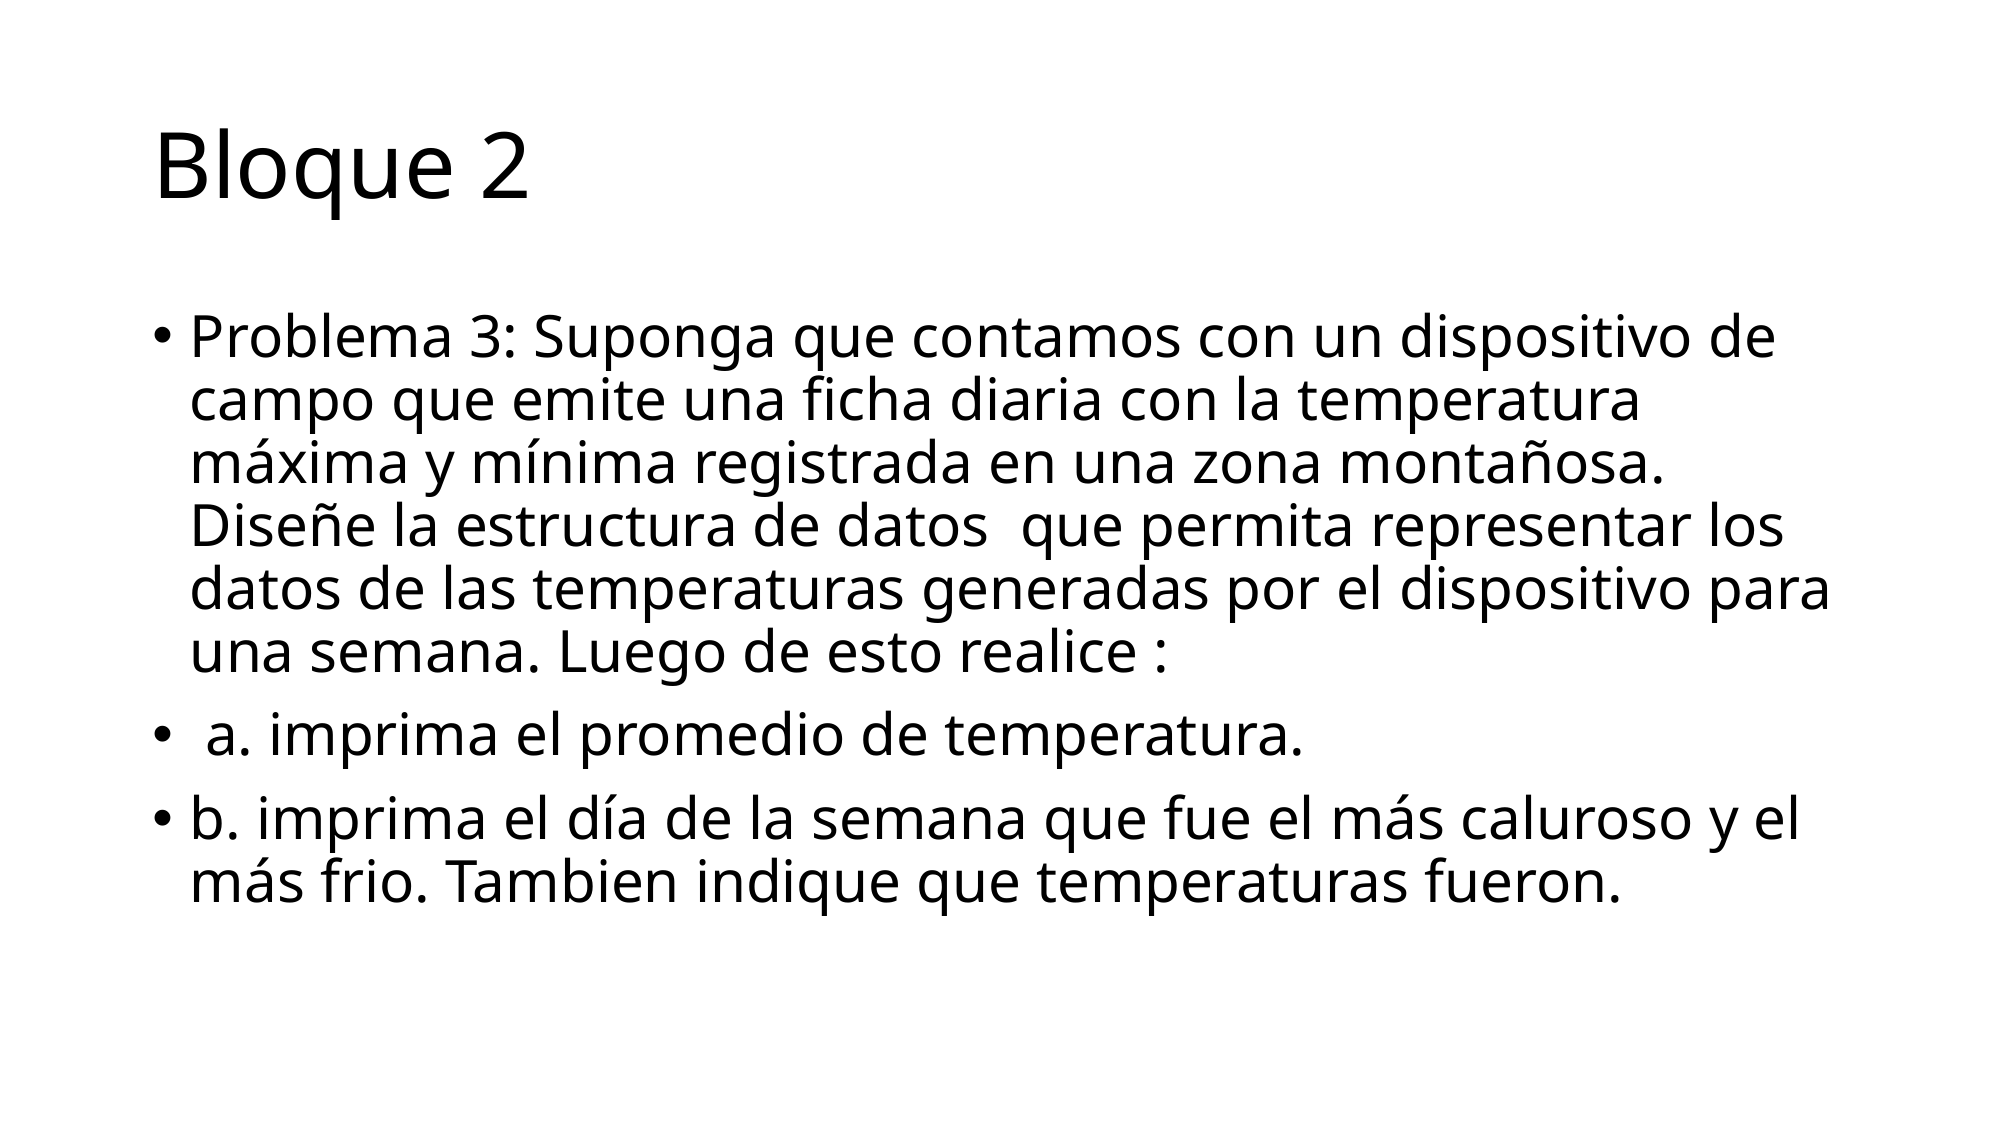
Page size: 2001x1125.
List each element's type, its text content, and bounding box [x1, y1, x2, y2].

list Problema 3: Suponga que contamos con un dispositivo de campo que emite una ficha diaria con la temperatura máxima y mínima registrada en una zona montañosa. Diseñe la estructura de datos que permita representar los datos de las temperaturas generadas por el dispositivo para una semana. Luego de esto realice : a. imprima el promedio de temperatura. b. imprima el día de la semana que fue el más caluroso y el más frio. Tambien indique que temperaturas fueron. [137, 299, 1863, 1014]
title Bloque 2 [137, 59, 1863, 278]
